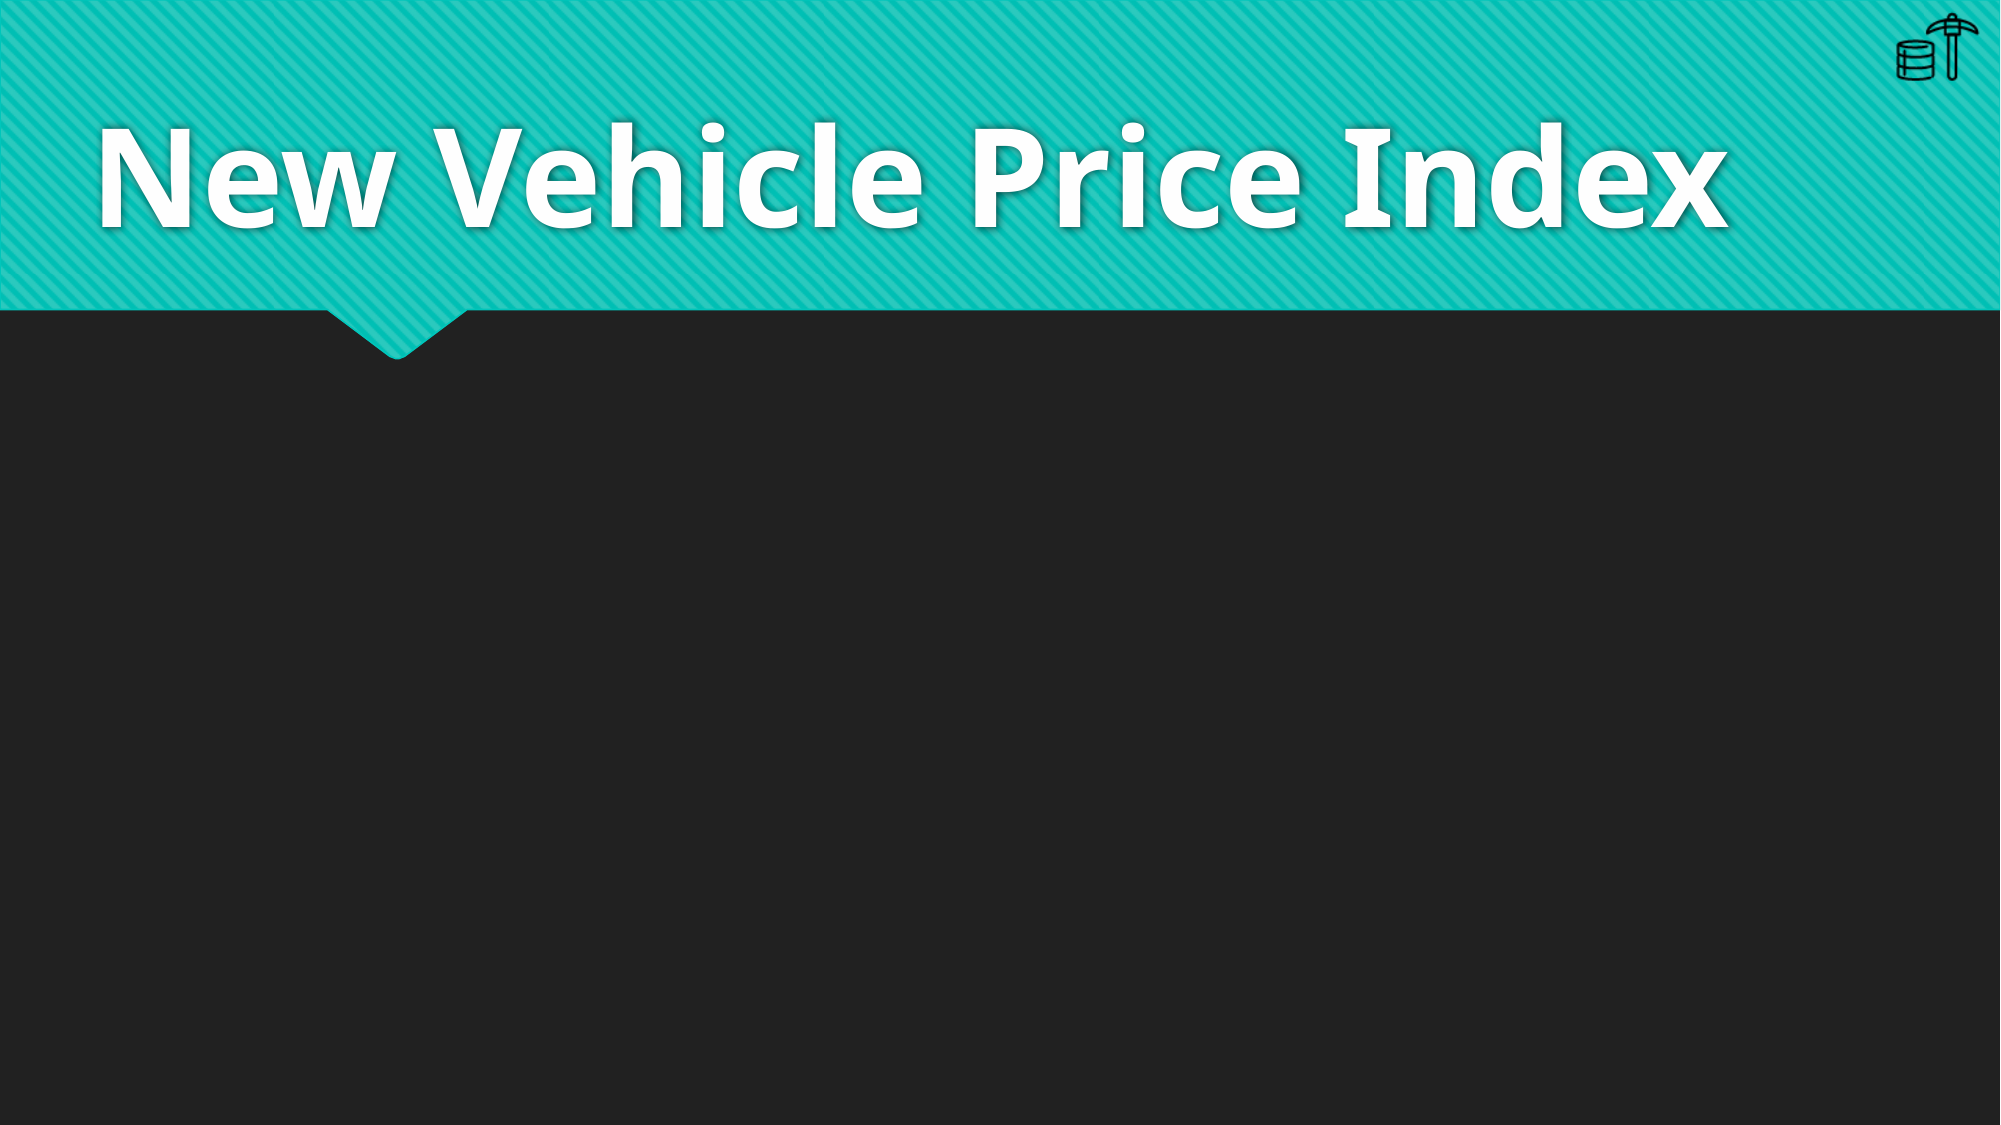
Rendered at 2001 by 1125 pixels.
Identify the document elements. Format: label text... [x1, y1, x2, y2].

picture [1882, 0, 1986, 104]
title New Vehicle Price Index [75, 102, 1810, 263]
